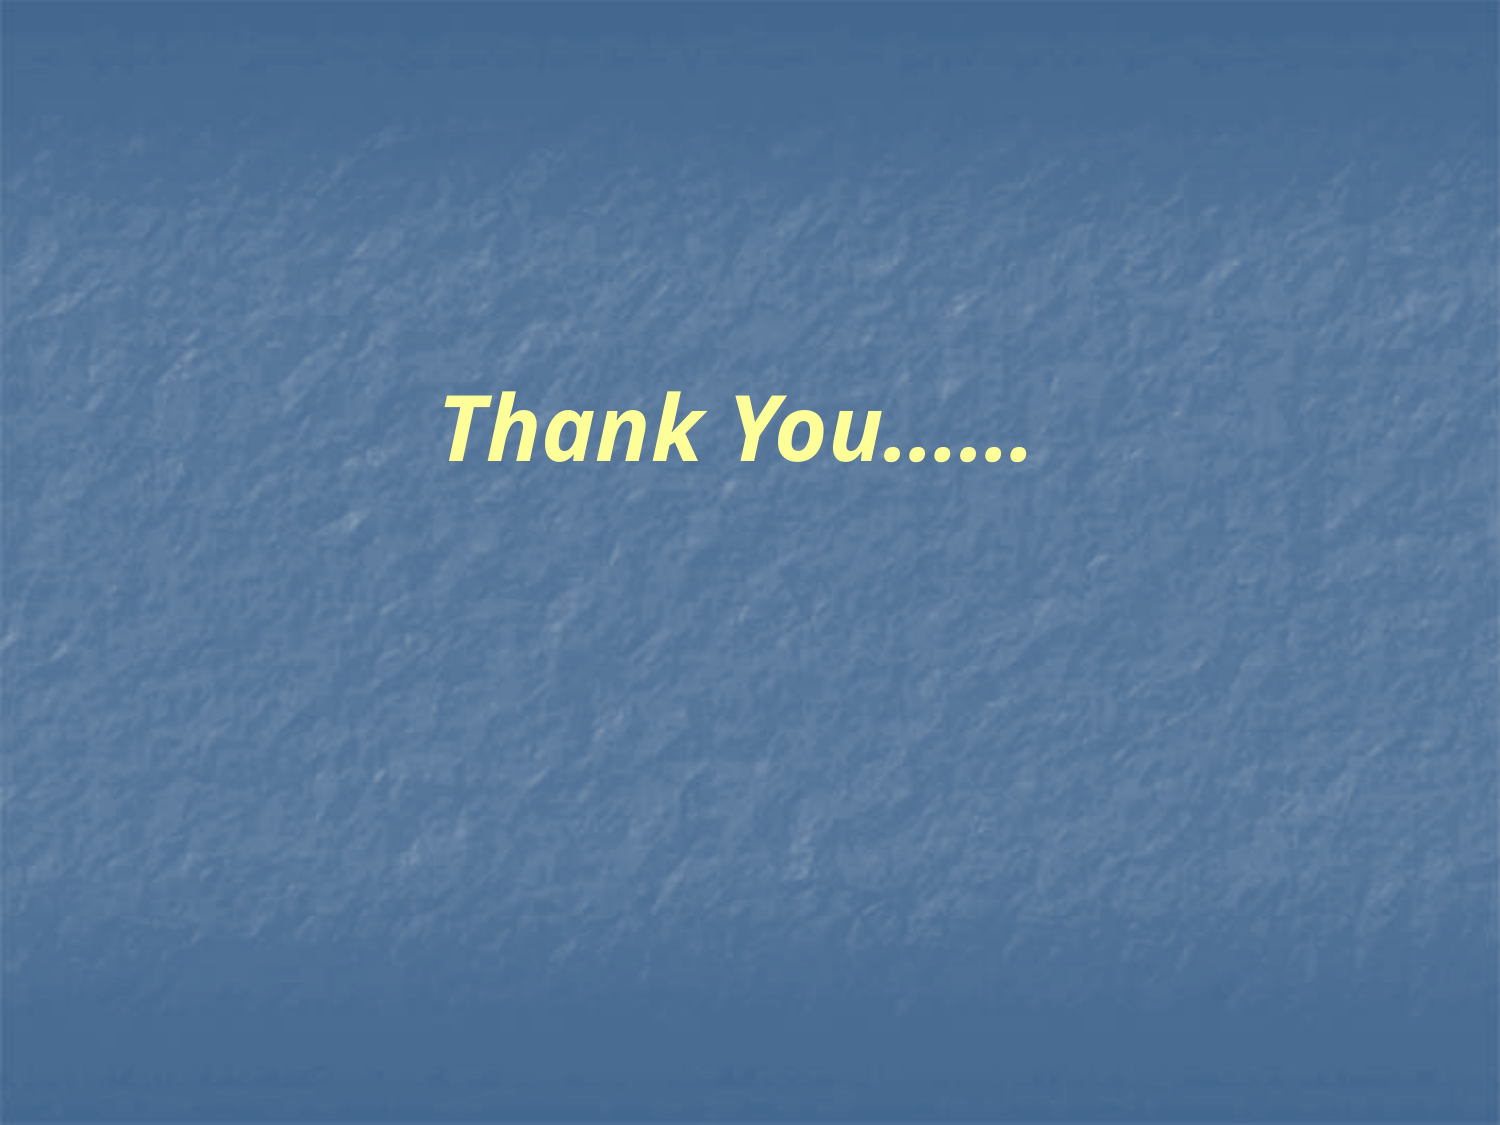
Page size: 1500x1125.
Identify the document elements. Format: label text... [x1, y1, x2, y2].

text_box Thank You…… [62, 312, 1413, 538]
picture [0, 0, 1500, 1125]
